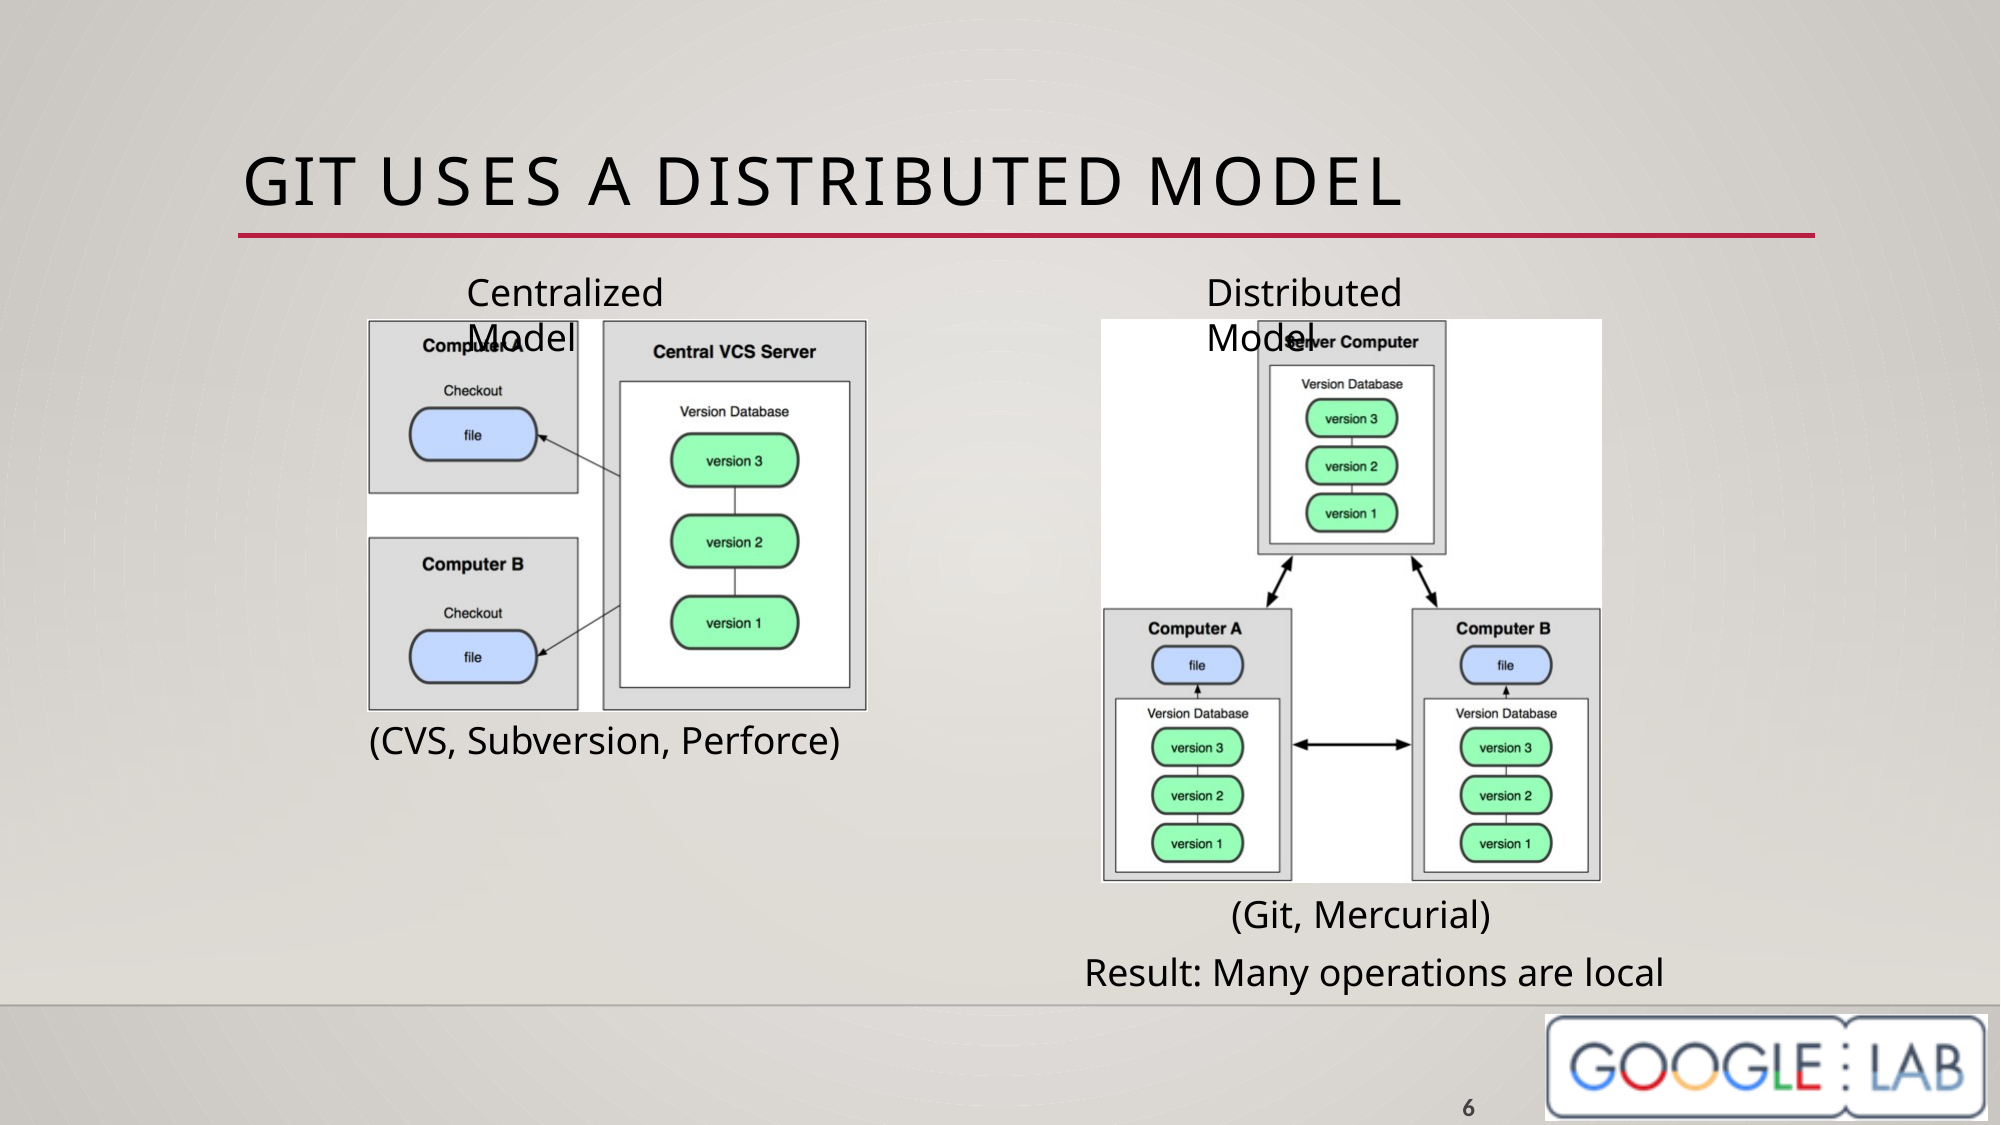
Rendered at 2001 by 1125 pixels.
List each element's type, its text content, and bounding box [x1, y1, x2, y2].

text_box (Git, Mercurial) Result: Many operations are local [1082, 876, 1685, 995]
text_box Distributed Model [1204, 266, 1500, 319]
picture [367, 319, 868, 712]
slide_number 6 [1456, 1095, 1494, 1125]
text_box Centralized Model [464, 266, 771, 319]
picture [1545, 1014, 1988, 1121]
picture [1101, 319, 1603, 883]
title Git uses a distributed model [240, 136, 1583, 327]
text_box (CVS, Subversion, Perforce) [367, 714, 845, 762]
